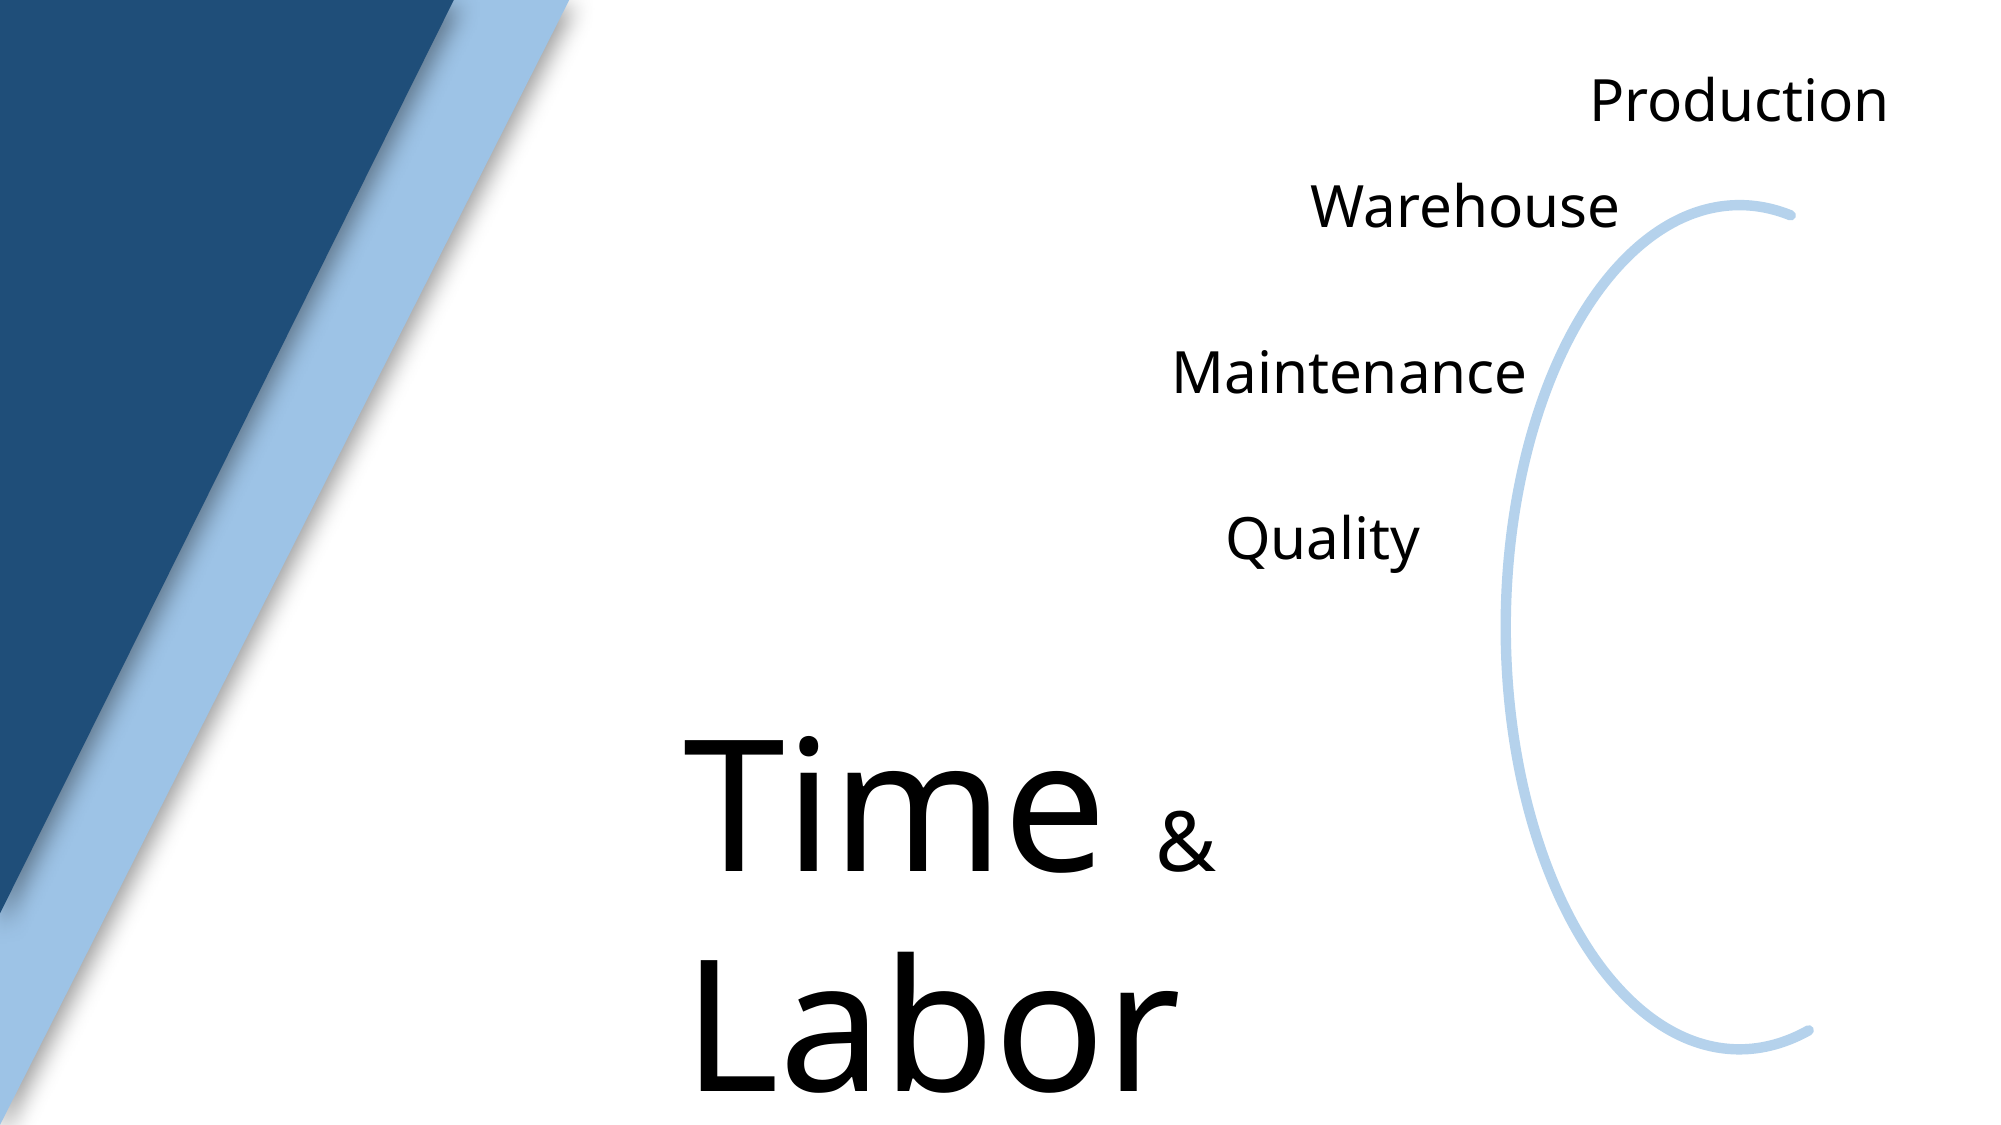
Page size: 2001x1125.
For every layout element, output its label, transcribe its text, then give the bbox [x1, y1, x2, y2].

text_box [0, 0, 570, 1125]
text_box Warehouse [1295, 162, 1635, 247]
text_box Quality [1210, 493, 1436, 579]
text_box Production [1574, 55, 1905, 141]
text_box Maintenance [1156, 327, 1543, 413]
text_box [1505, 204, 1810, 1050]
text_box Time & Labor [668, 680, 1410, 1125]
